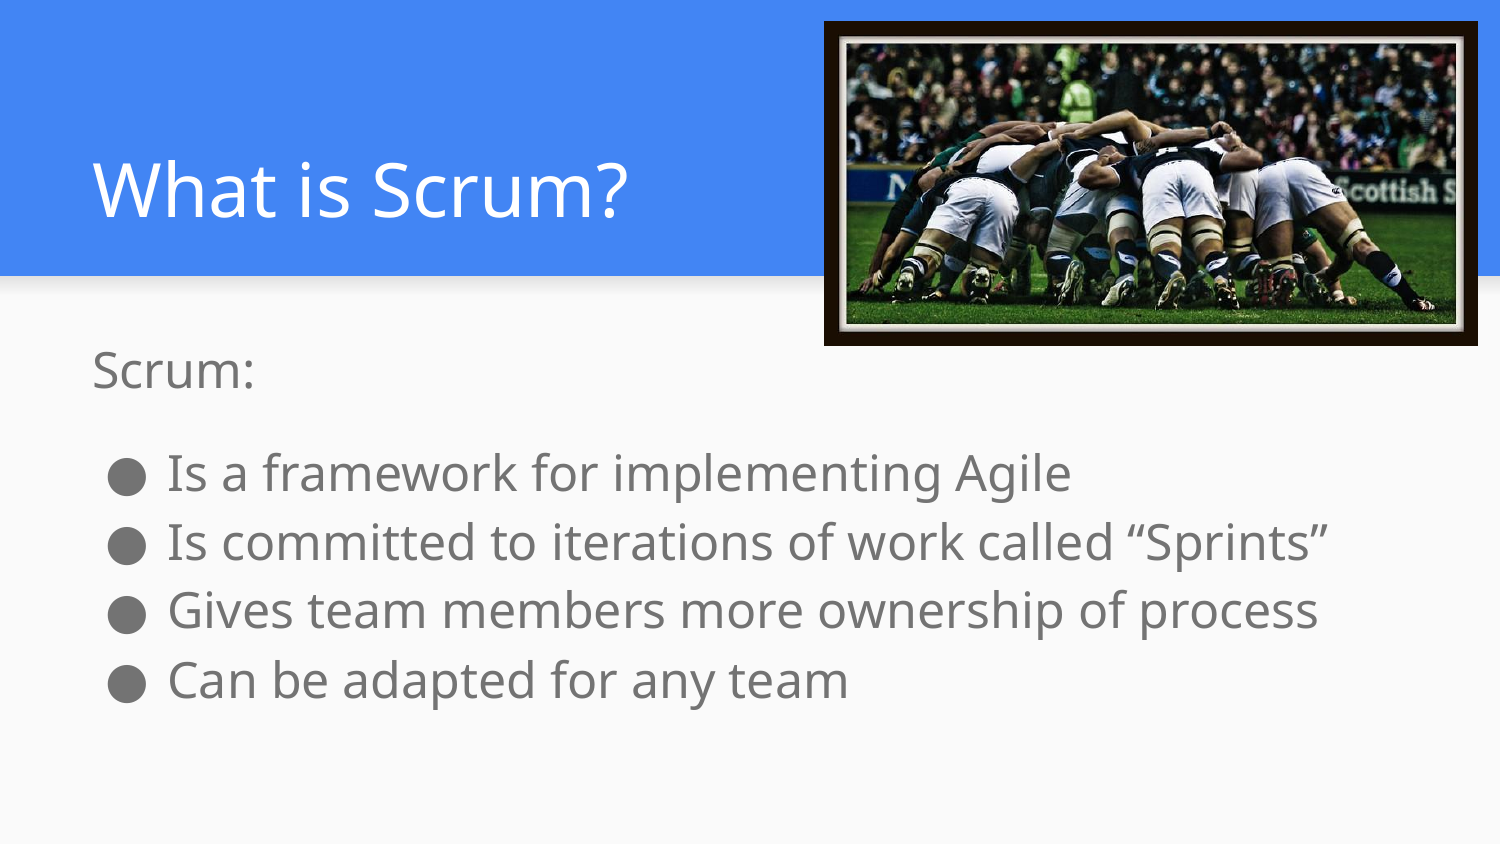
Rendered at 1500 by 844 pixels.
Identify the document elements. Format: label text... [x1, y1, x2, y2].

picture [824, 21, 1478, 346]
title What is Scrum? [77, 121, 819, 248]
list Scrum: Is a framework for implementing Agile Is committed to iterations of work called “Sprints” Gives team members more ownership of process Can be adapted for any team [77, 314, 1400, 760]
